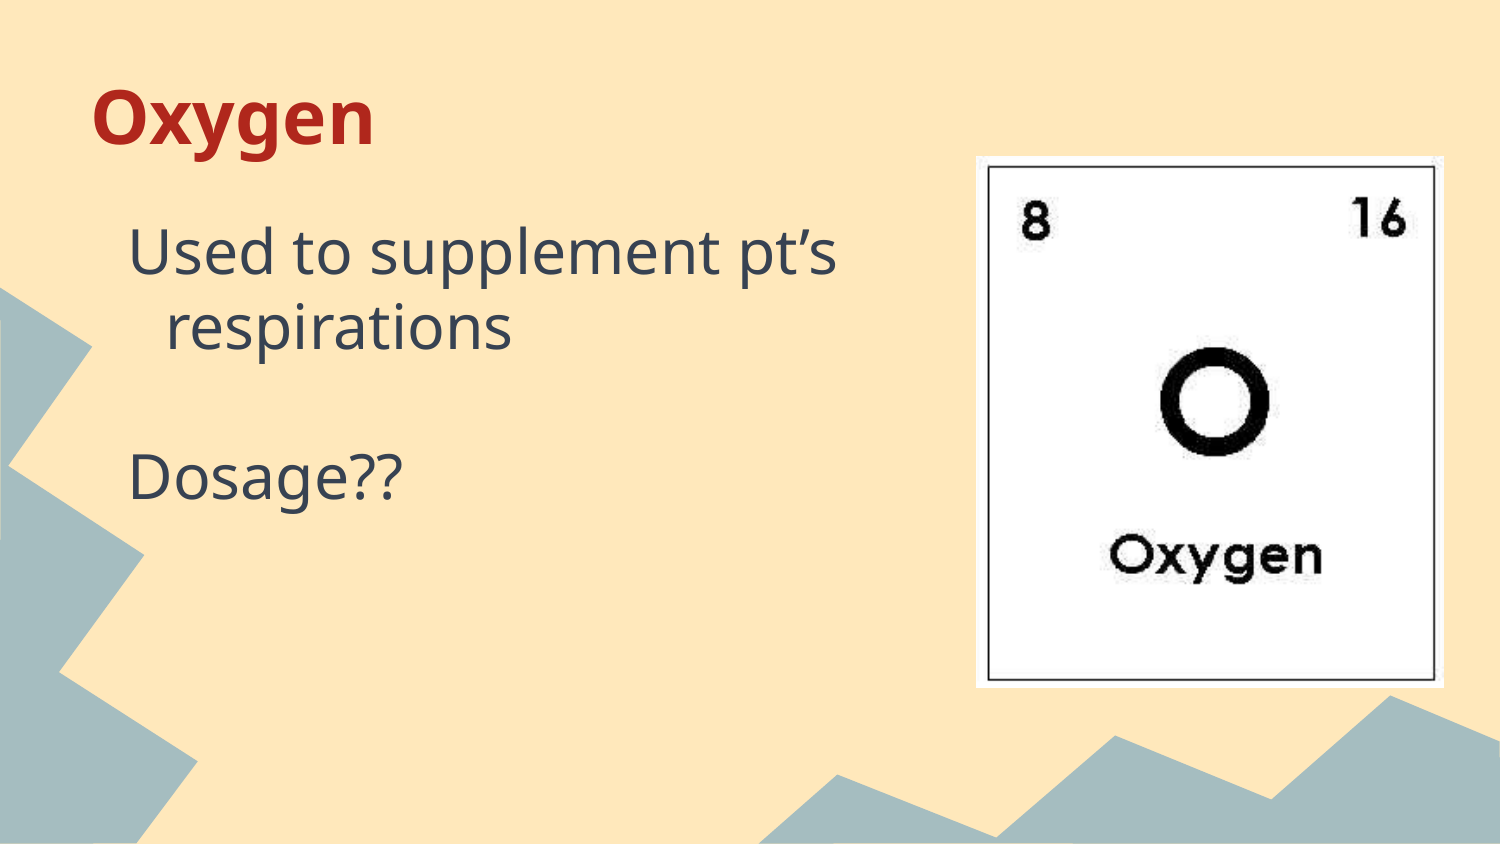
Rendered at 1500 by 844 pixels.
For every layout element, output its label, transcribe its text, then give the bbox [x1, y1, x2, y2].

picture [975, 156, 1444, 688]
list Used to supplement pt’s respirations Dosage?? [75, 196, 947, 808]
title Oxygen [75, 33, 1425, 175]
